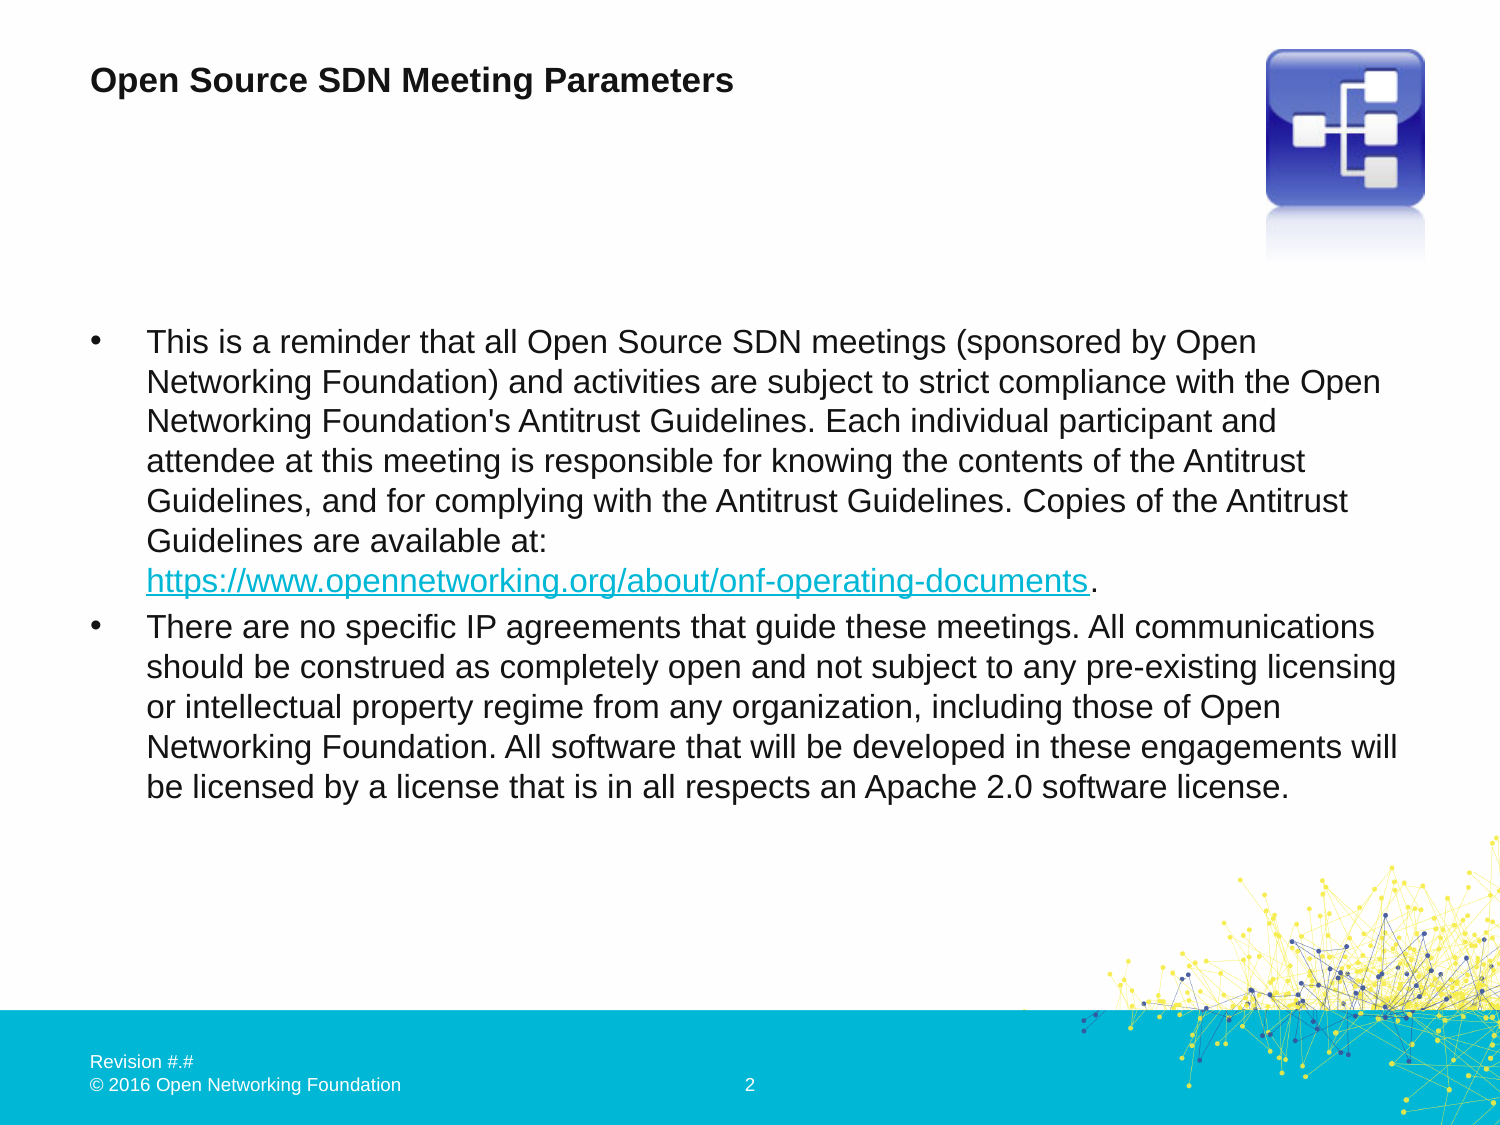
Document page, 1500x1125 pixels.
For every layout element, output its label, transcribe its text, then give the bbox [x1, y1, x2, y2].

text_box This is a reminder that all Open Source SDN meetings (sponsored by Open Networking Foundation) and activities are subject to strict compliance with the Open Networking Foundation's Antitrust Guidelines. Each individual participant and attendee at this meeting is responsible for knowing the contents of the Antitrust Guidelines, and for complying with the Antitrust Guidelines. Copies of the Antitrust Guidelines are available at: https://www.opennetworking.org/about/onf-operating-documents. There are no specific IP agreements that guide these meetings. All communications should be construed as completely open and not subject to any pre-existing licensing or intellectual property regime from any organization, including those of Open Networking Foundation. All software that will be developed in these engagements will be licensed by a license that is in all respects an Apache 2.0 software license. [75, 312, 1425, 1005]
slide_number 2 [575, 1042, 925, 1103]
picture [0, 0, 1500, 1125]
title Open Source SDN Meeting Parameters [75, 50, 1088, 150]
